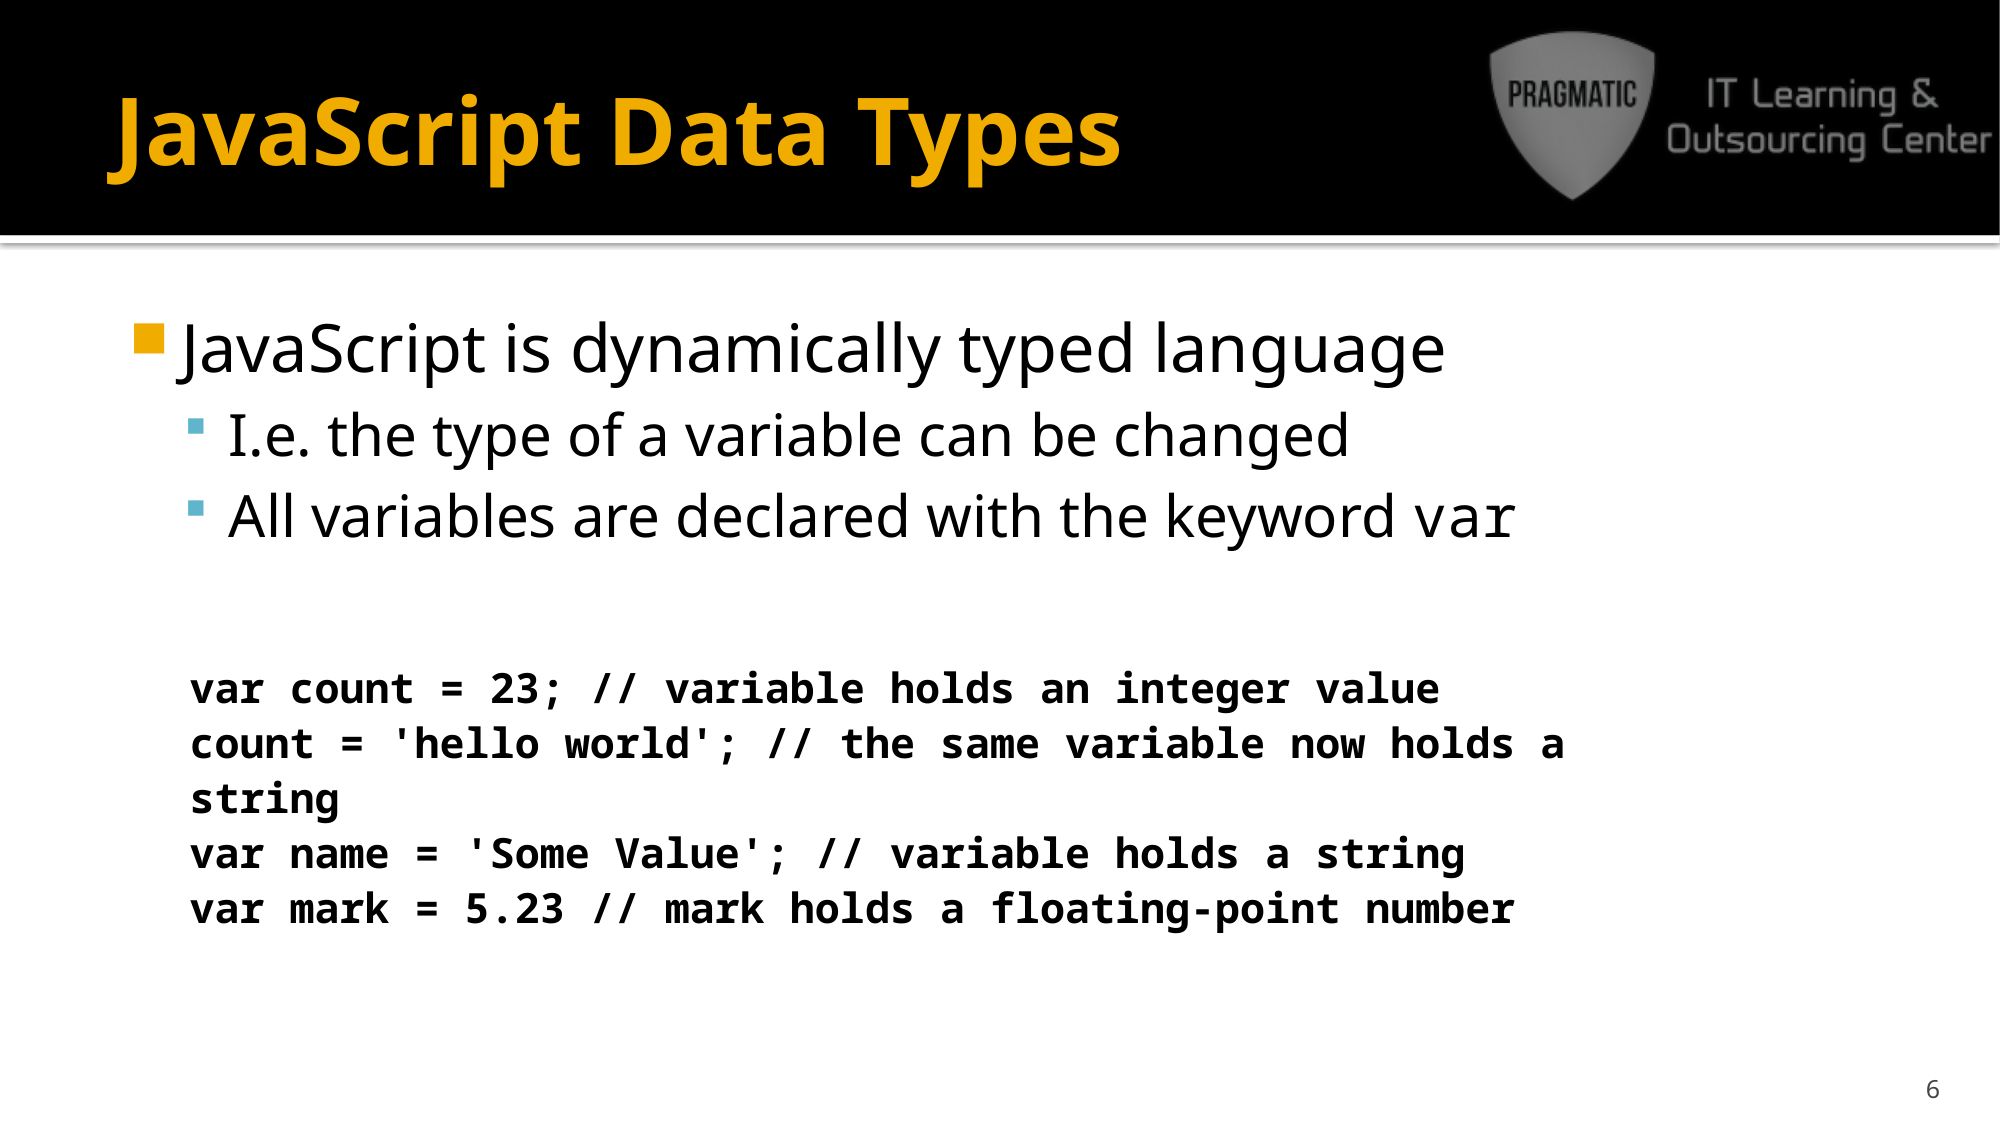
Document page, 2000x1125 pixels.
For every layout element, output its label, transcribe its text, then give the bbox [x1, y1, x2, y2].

slide_number 6 [1794, 1062, 1955, 1108]
picture [1484, 24, 2000, 207]
title JavaScript Data Types [99, 25, 1475, 231]
text_box var count = 23; // variable holds an integer value count = 'hello world'; // the same variable now holds a string var name = 'Some Value'; // variable holds a string var mark = 5.23 // mark holds a floating-point number [174, 650, 1713, 940]
list JavaScript is dynamically typed language I.e. the type of a variable can be changed All variables are declared with the keyword var [99, 291, 1900, 1050]
